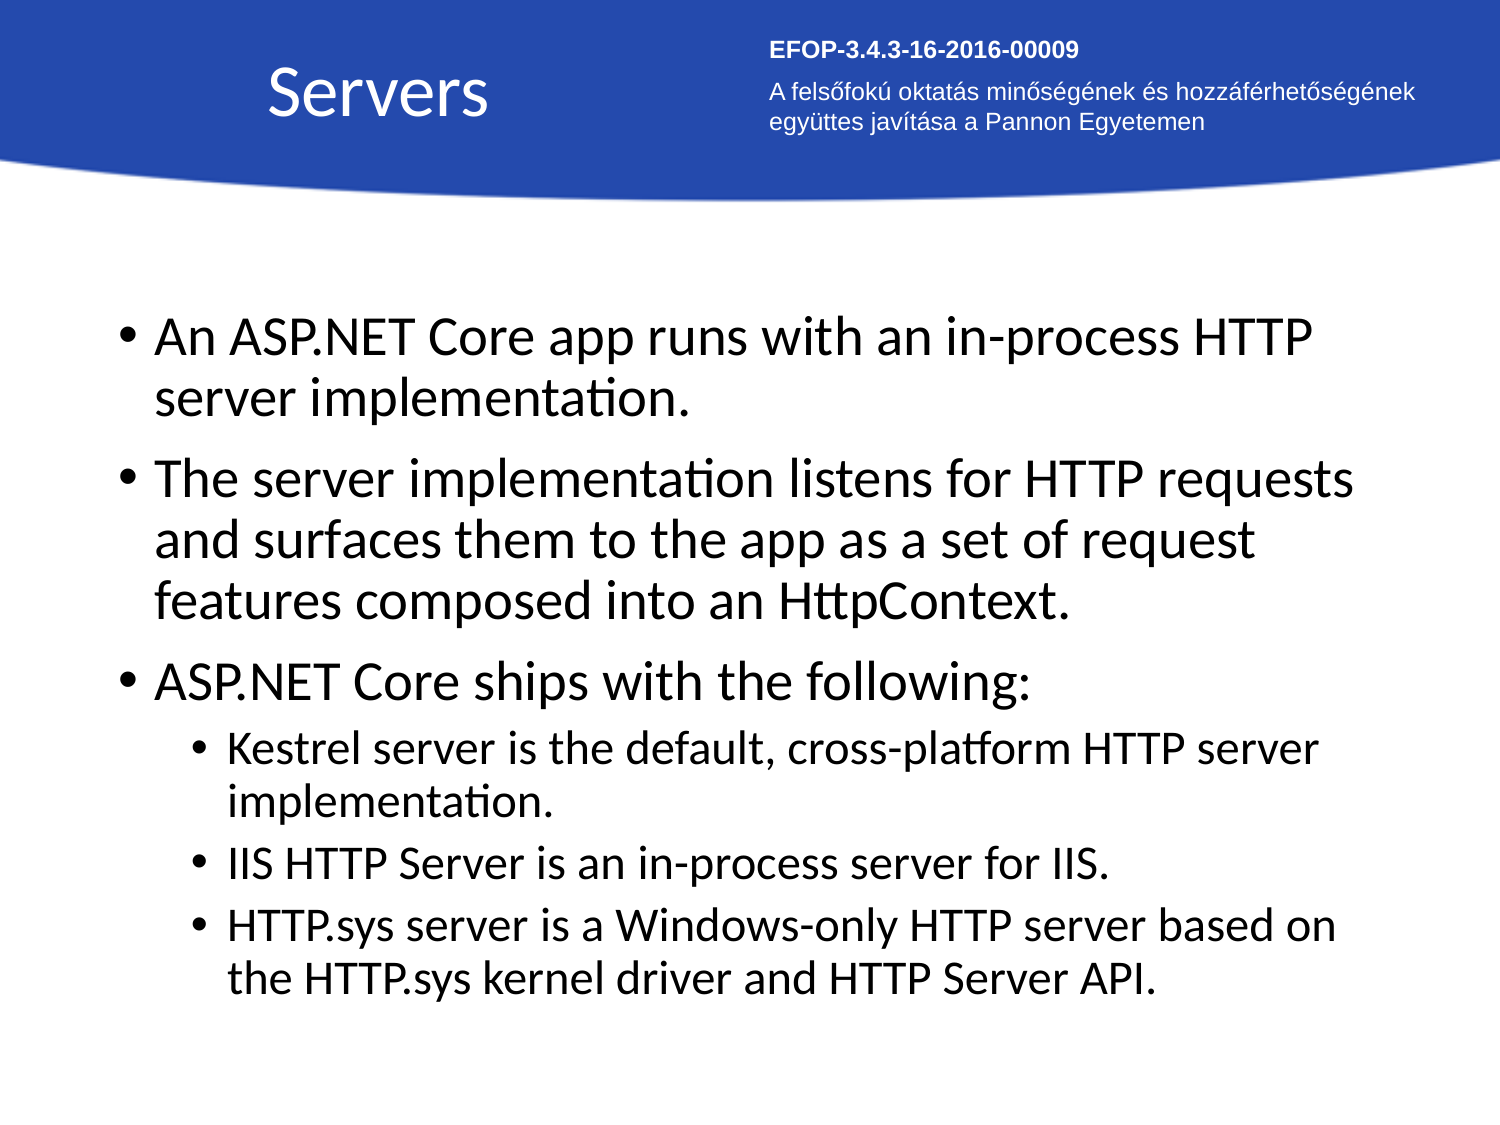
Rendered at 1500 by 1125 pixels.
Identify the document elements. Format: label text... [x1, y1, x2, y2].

text_box EFOP-3.4.3-16-2016-00009 A felsőfokú oktatás minőségének és hozzáférhetőségének együttes javítása a Pannon Egyetemen [754, 25, 1465, 143]
picture [0, 0, 1500, 1125]
list An ASP.NET Core app runs with an in-process HTTP server implementation. The server implementation listens for HTTP requests and surfaces them to the app as a set of request features composed into an HttpContext. ASP.NET Core ships with the following: Kestrel server is the default, cross-platform HTTP server implementation. IIS HTTP Server is an in-process server for IIS. HTTP.sys server is a Windows-only HTTP server based on the HTTP.sys kernel driver and HTTP Server API. [103, 299, 1397, 1014]
text_box Servers [18, 0, 739, 173]
